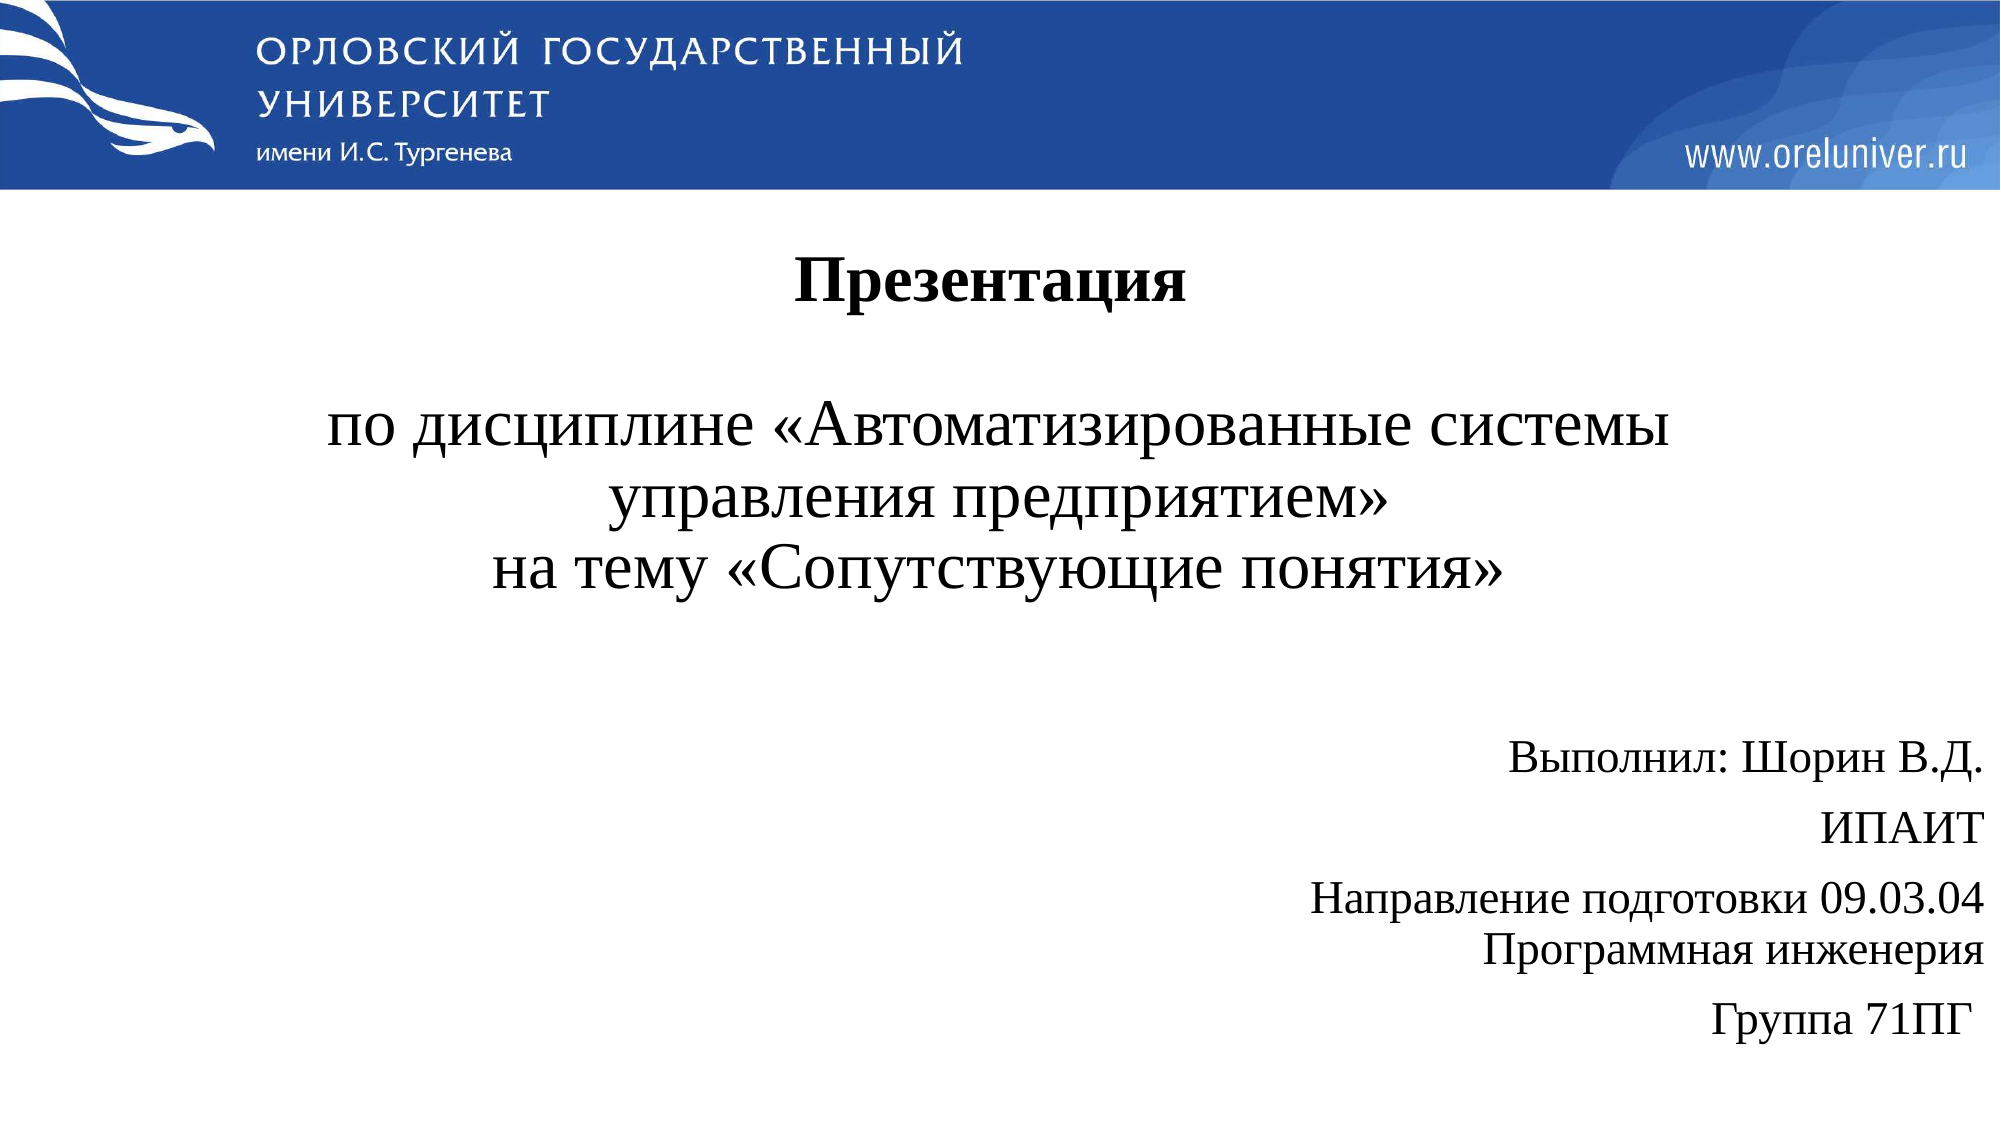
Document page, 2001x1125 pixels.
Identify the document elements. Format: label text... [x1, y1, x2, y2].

title Презентация по дисциплине «Автоматизированные системы управления предприятием» на тему «Сопутствующие понятия» [249, 421, 1750, 611]
subtitle Выполнил: Шорин В.Д. ИПАИТ Направление подготовки 09.03.04 Программная инженерия Группа 71ПГ [1139, 724, 2000, 1125]
picture [0, 0, 2000, 190]
